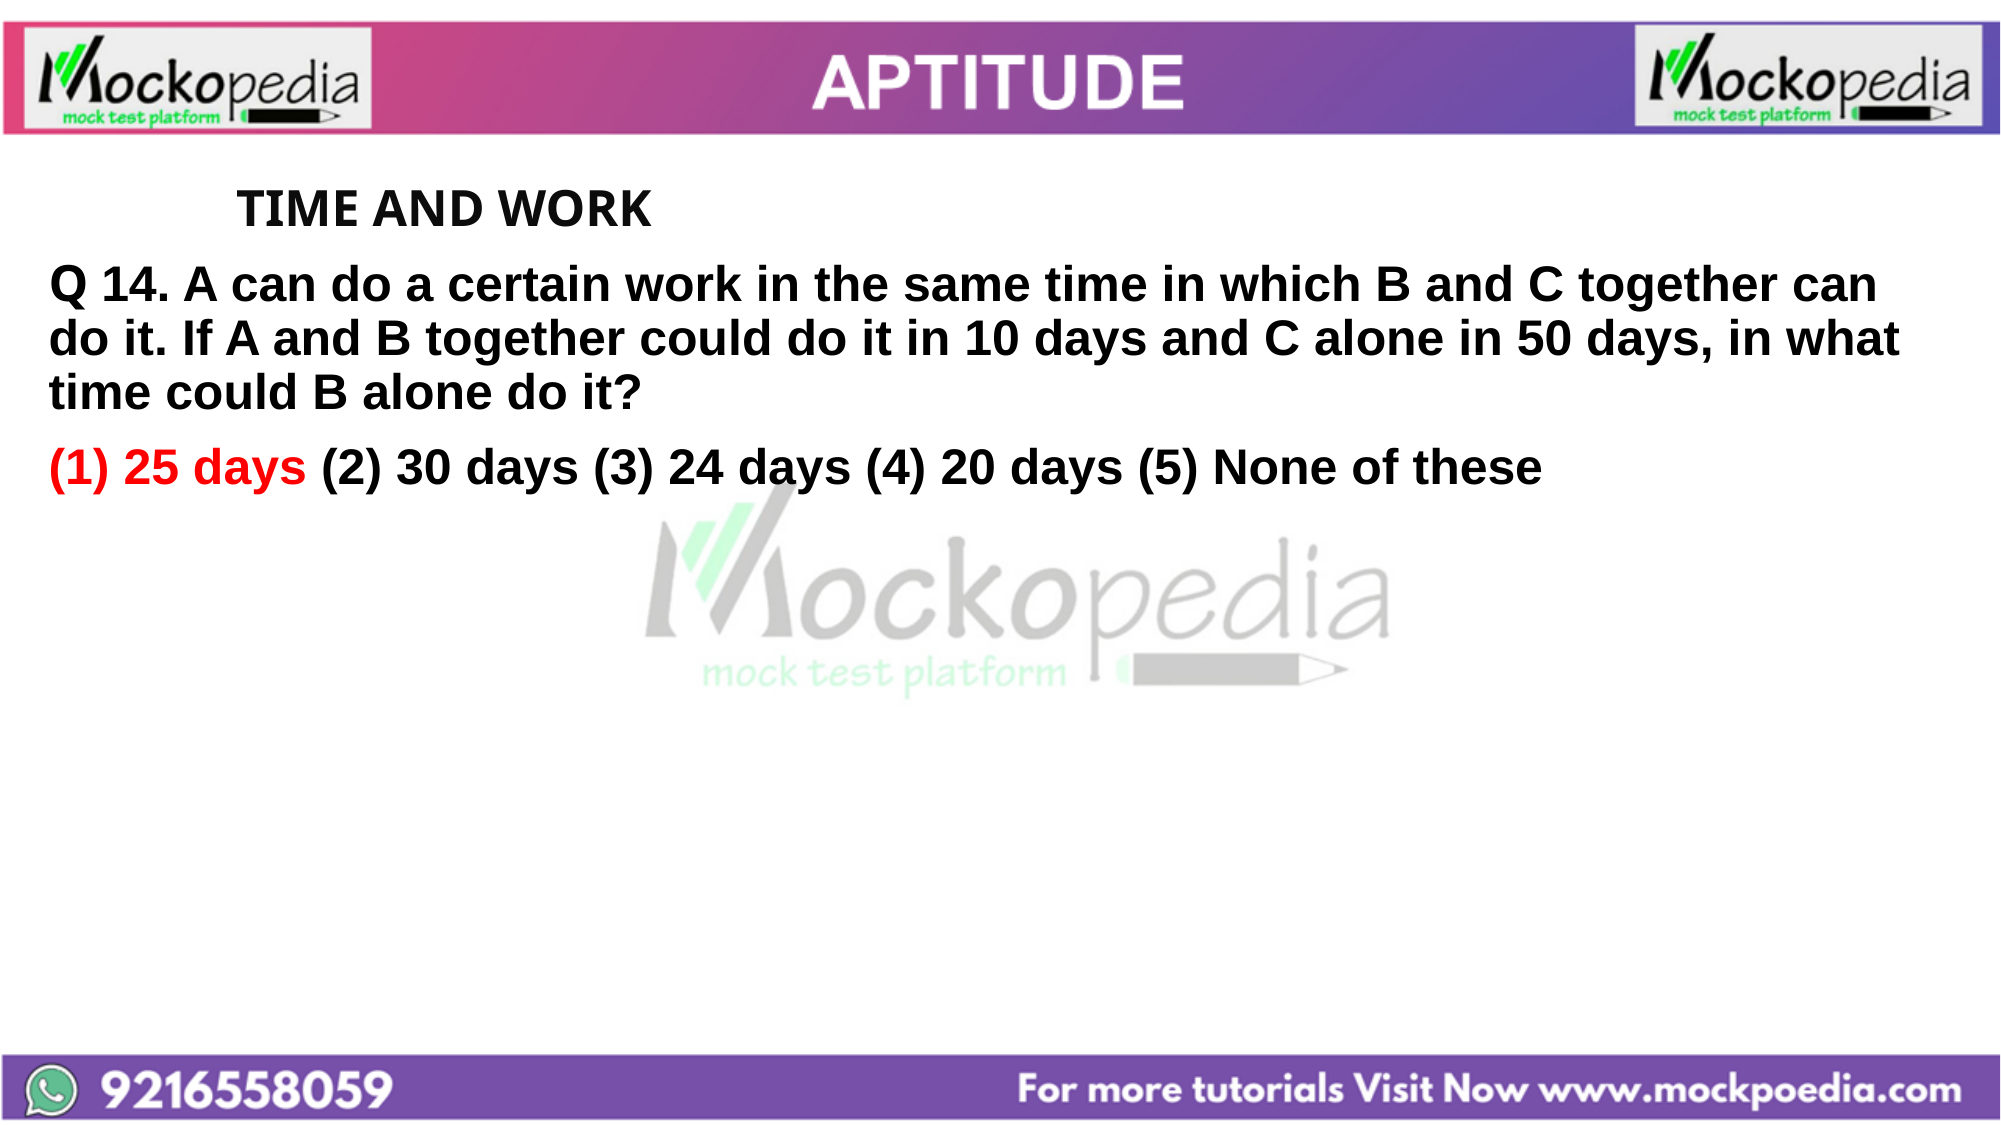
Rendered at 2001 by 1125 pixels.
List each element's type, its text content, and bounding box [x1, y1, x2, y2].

title [41, 31, 1959, 142]
list TIME AND WORK Q 14. A can do a certain work in the same time in which B and C together can do it. If A and B together could do it in 10 days and C alone in 50 days, in what time could B alone do it? (1) 25 days (2) 30 days (3) 24 days (4) 20 days (5) None of these [33, 175, 1959, 1053]
picture [0, 0, 2001, 1125]
